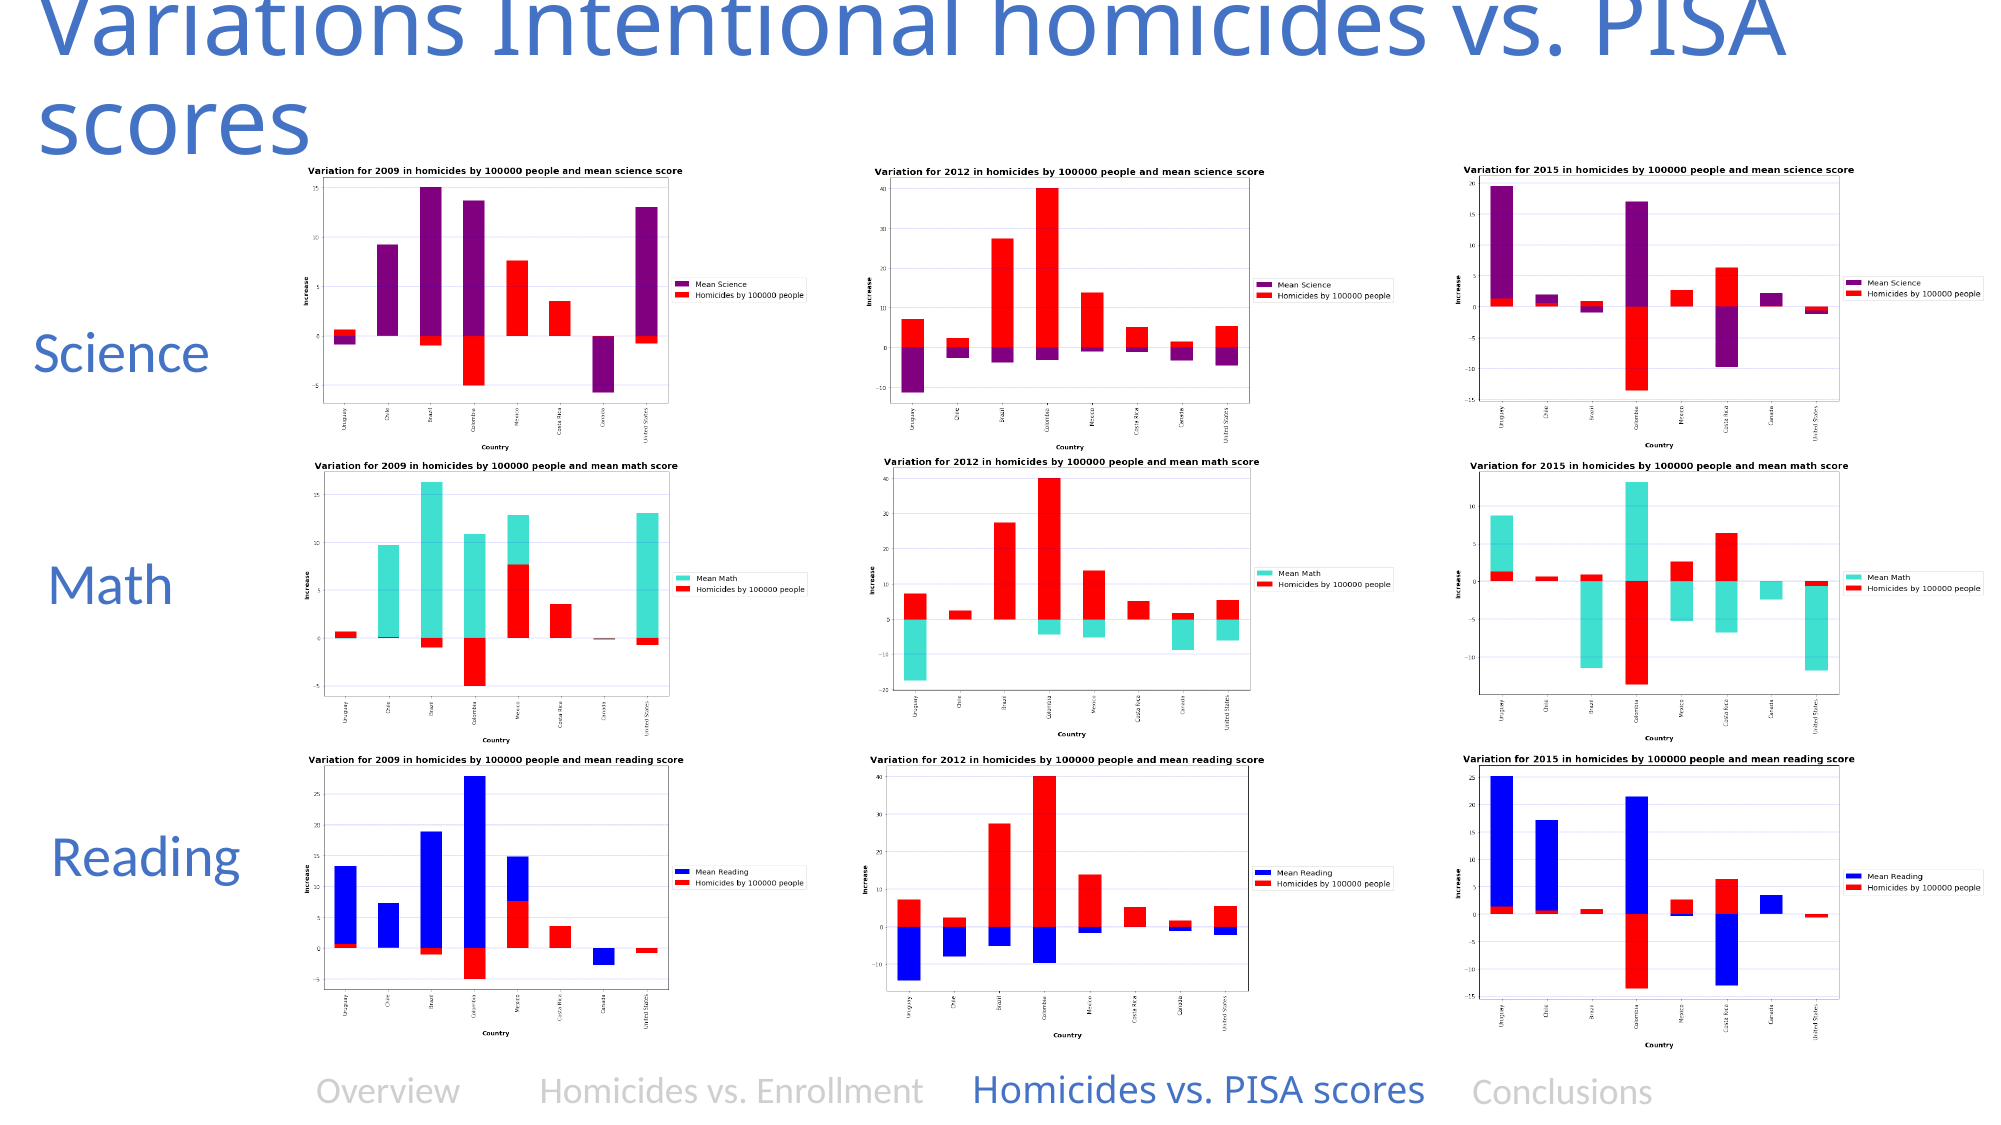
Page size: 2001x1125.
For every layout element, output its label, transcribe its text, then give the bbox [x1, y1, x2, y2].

text_box Homicides vs. Enrollment [524, 1058, 940, 1119]
picture [300, 752, 810, 1040]
picture [300, 458, 811, 747]
text_box Reading [37, 810, 257, 896]
picture [862, 164, 1397, 741]
picture [1451, 751, 1987, 1052]
text_box Variations Intentional homicides vs. PISA scores [22, 0, 1978, 185]
picture [1451, 162, 1987, 452]
text_box Science [18, 307, 227, 392]
text_box Math [32, 539, 190, 624]
text_box Conclusions [1457, 1059, 1669, 1120]
picture [1451, 458, 1987, 745]
text_box Overview [301, 1058, 476, 1119]
picture [858, 752, 1397, 1042]
text_box Homicides vs. PISA scores [957, 1058, 1441, 1119]
picture [299, 163, 810, 454]
